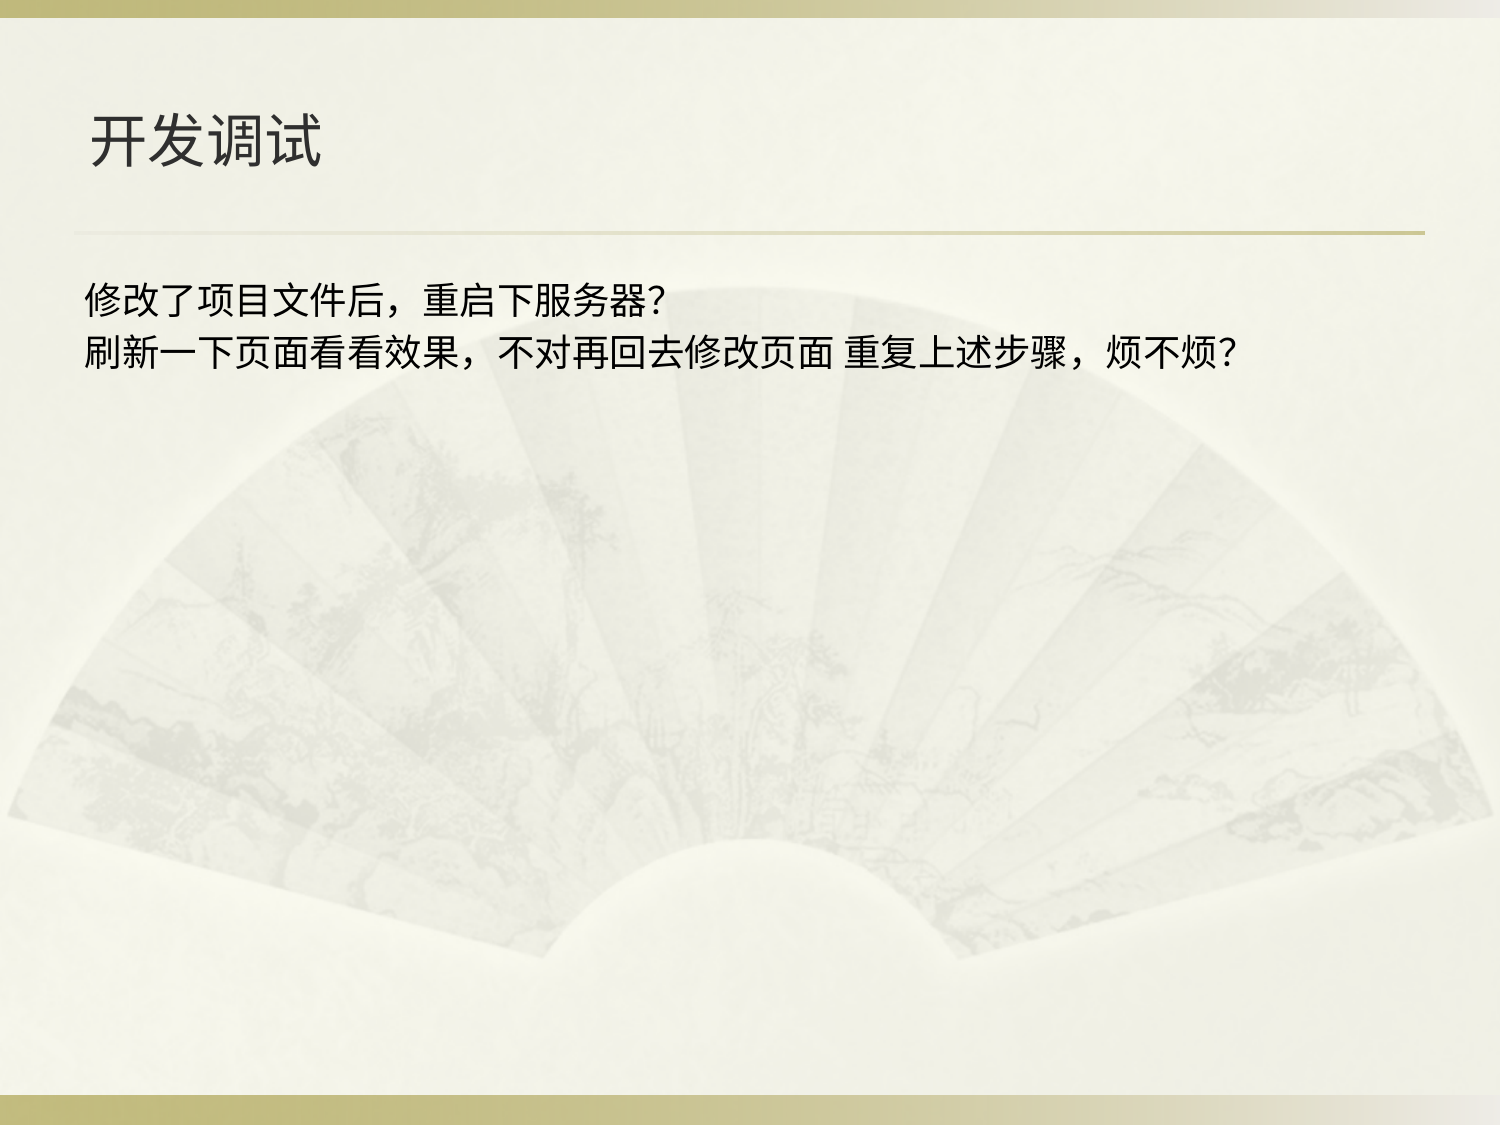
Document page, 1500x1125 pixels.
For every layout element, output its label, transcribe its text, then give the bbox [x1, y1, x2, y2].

list 修改了项目文件后，重启下服务器？ 刷新一下页面看看效果，不对再回去修改页面 重复上述步骤，烦不烦？ [70, 269, 1500, 1039]
title 开发调试 [75, 45, 1425, 233]
